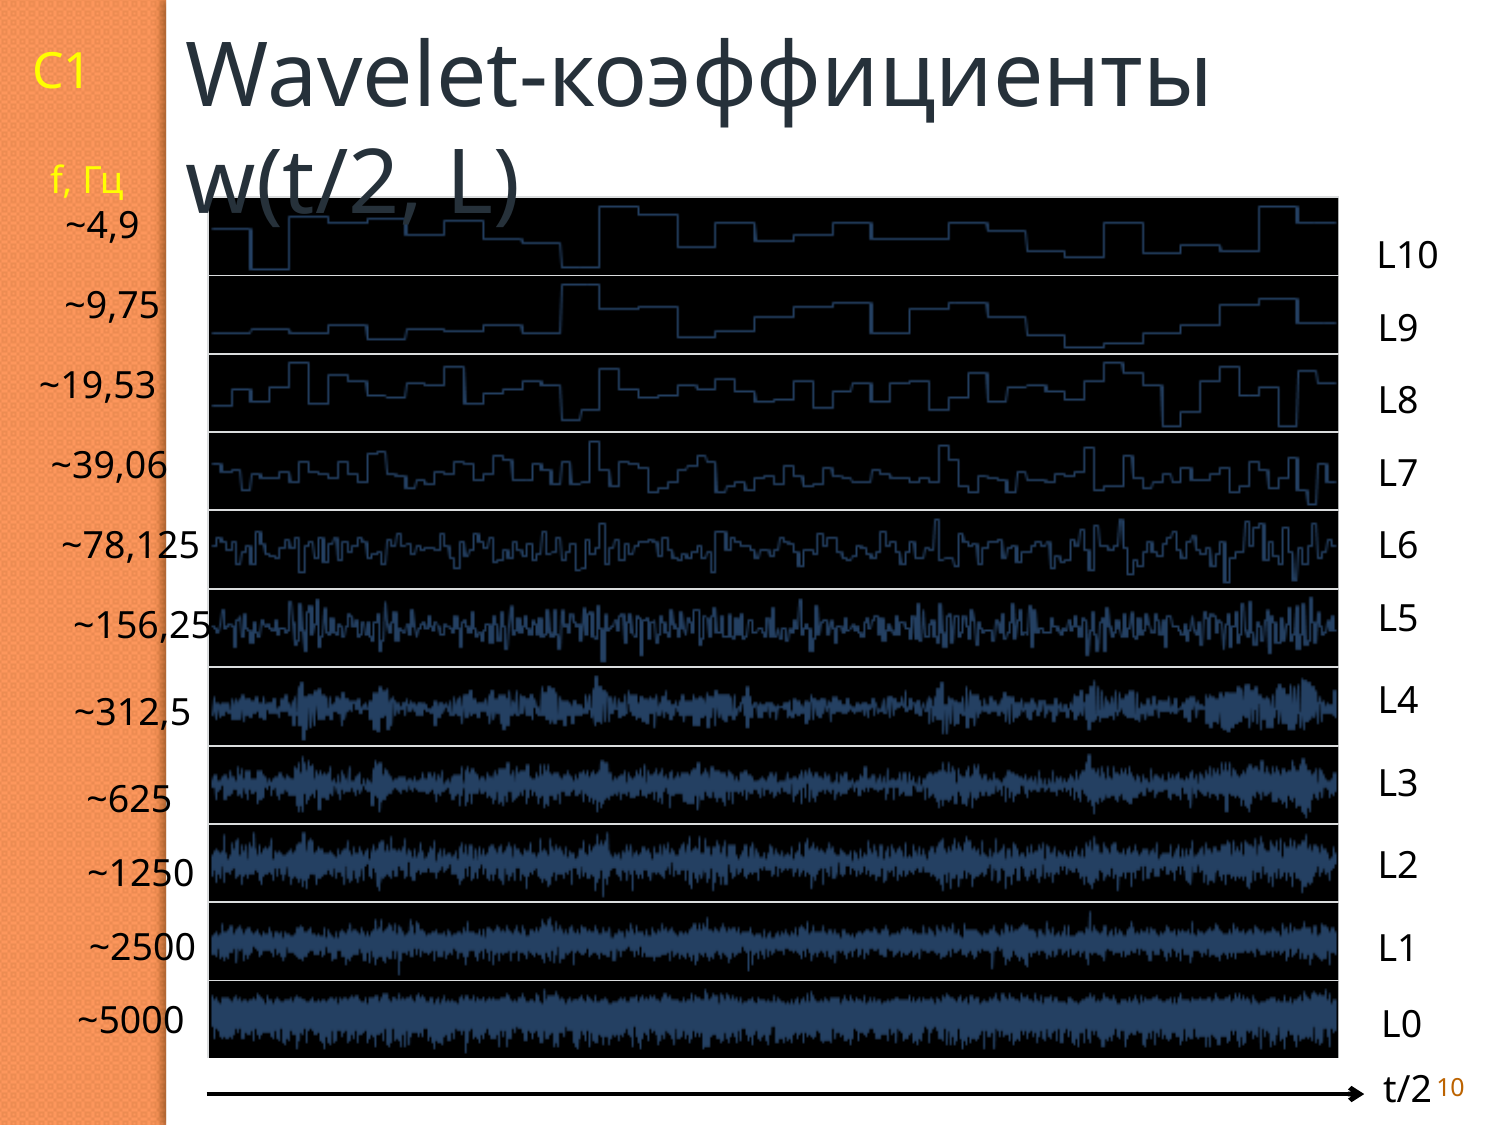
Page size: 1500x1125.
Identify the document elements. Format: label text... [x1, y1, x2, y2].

text_box f, Гц [35, 148, 139, 209]
text_box L1 [1362, 916, 1434, 977]
text_box ~78,125 [46, 513, 199, 574]
text_box L8 [1362, 368, 1434, 429]
text_box L10 [1361, 224, 1454, 284]
text_box ~19,53 [24, 353, 172, 414]
text_box Wavelet-коэффициенты w(t/2, L) [171, 9, 1471, 197]
text_box ~39,06 [35, 433, 183, 494]
text_box ~2500 [74, 915, 199, 976]
text_box ~4,9 [50, 193, 155, 254]
text_box t/2 [1368, 1057, 1447, 1118]
text_box ~9,75 [49, 273, 176, 334]
text_box C1 [17, 31, 136, 106]
text_box L7 [1362, 441, 1434, 501]
slide_number 10 [1413, 1034, 1488, 1113]
text_box ~5000 [62, 989, 199, 1049]
text_box L9 [1362, 296, 1434, 357]
text_box ~1250 [72, 841, 199, 902]
text_box L4 [1362, 668, 1434, 729]
text_box L5 [1362, 586, 1434, 646]
text_box L6 [1362, 513, 1434, 574]
picture [206, 196, 1341, 1061]
text_box ~156,25 [58, 593, 199, 654]
text_box L2 [1362, 834, 1434, 894]
text_box ~625 [71, 767, 188, 828]
text_box L0 [1366, 992, 1438, 1053]
text_box ~312,5 [59, 680, 199, 741]
text_box L3 [1362, 751, 1434, 812]
